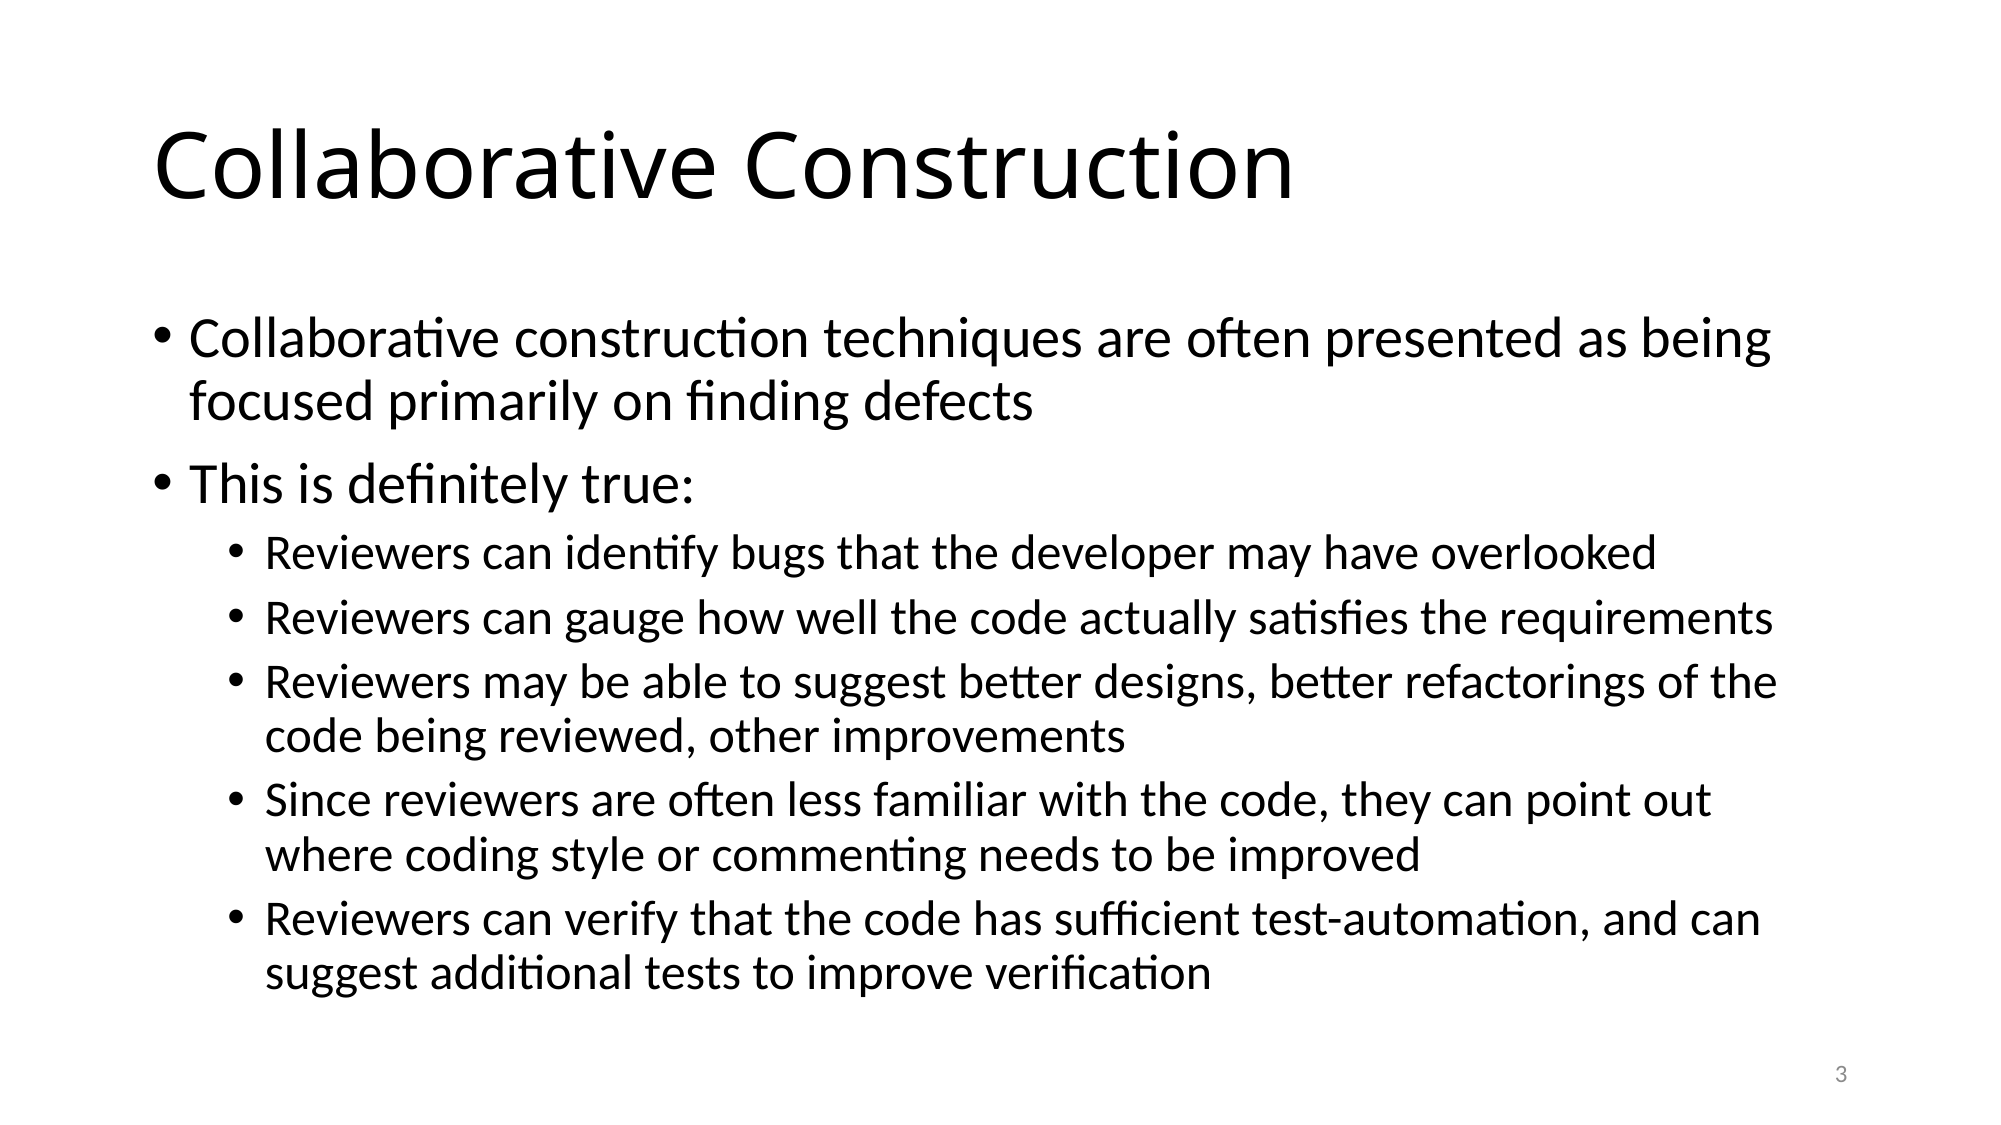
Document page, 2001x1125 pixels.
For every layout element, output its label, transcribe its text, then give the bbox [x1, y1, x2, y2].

slide_number 3 [1412, 1042, 1863, 1103]
list Collaborative construction techniques are often presented as being focused primarily on finding defects This is definitely true: Reviewers can identify bugs that the developer may have overlooked Reviewers can gauge how well the code actually satisfies the requirements Reviewers may be able to suggest better designs, better refactorings of the code being reviewed, other improvements Since reviewers are often less familiar with the code, they can point out where coding style or commenting needs to be improved Reviewers can verify that the code has sufficient test-automation, and can suggest additional tests to improve verification [137, 299, 1863, 1014]
title Collaborative Construction [137, 59, 1863, 278]
